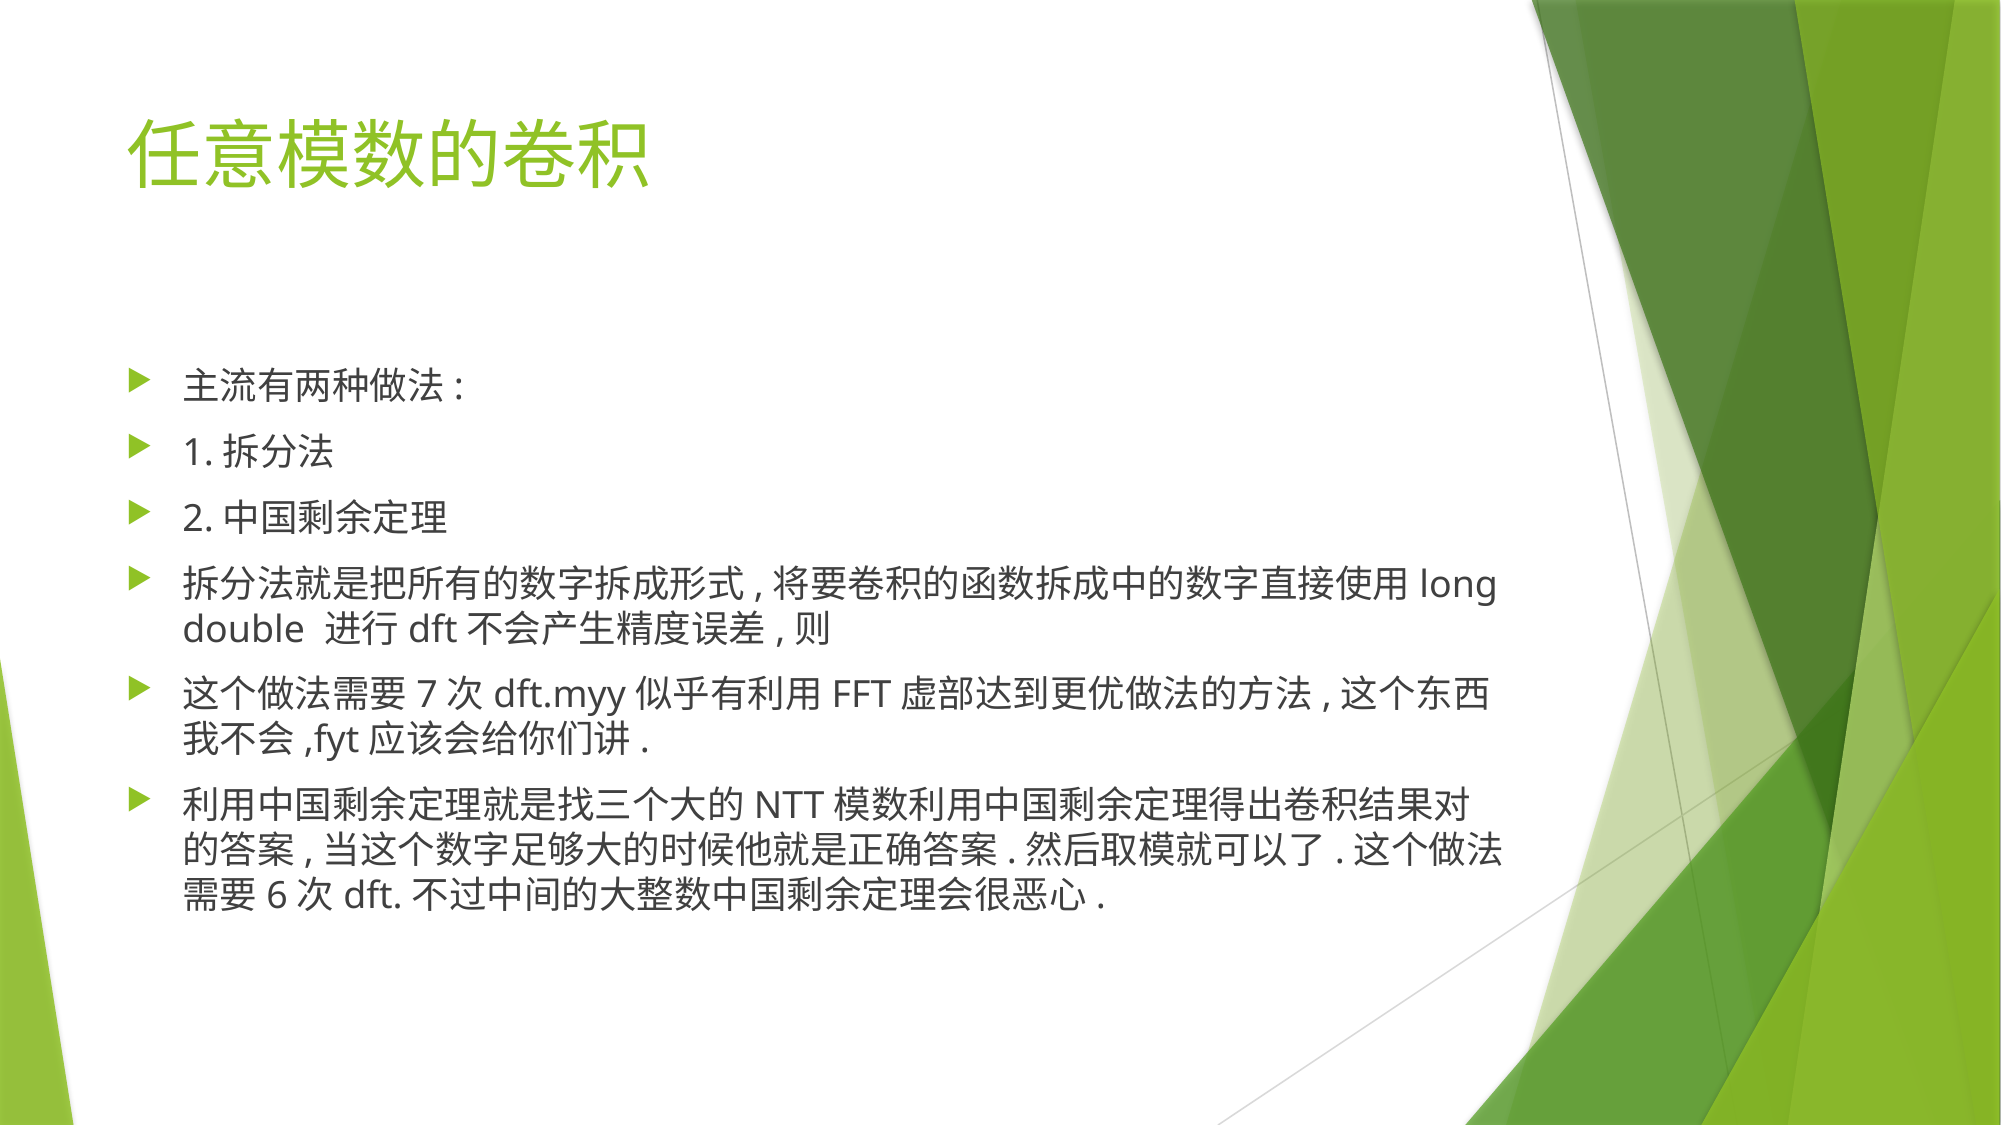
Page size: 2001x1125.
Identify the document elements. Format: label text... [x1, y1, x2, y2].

title 任意模数的卷积 [111, 99, 1522, 317]
